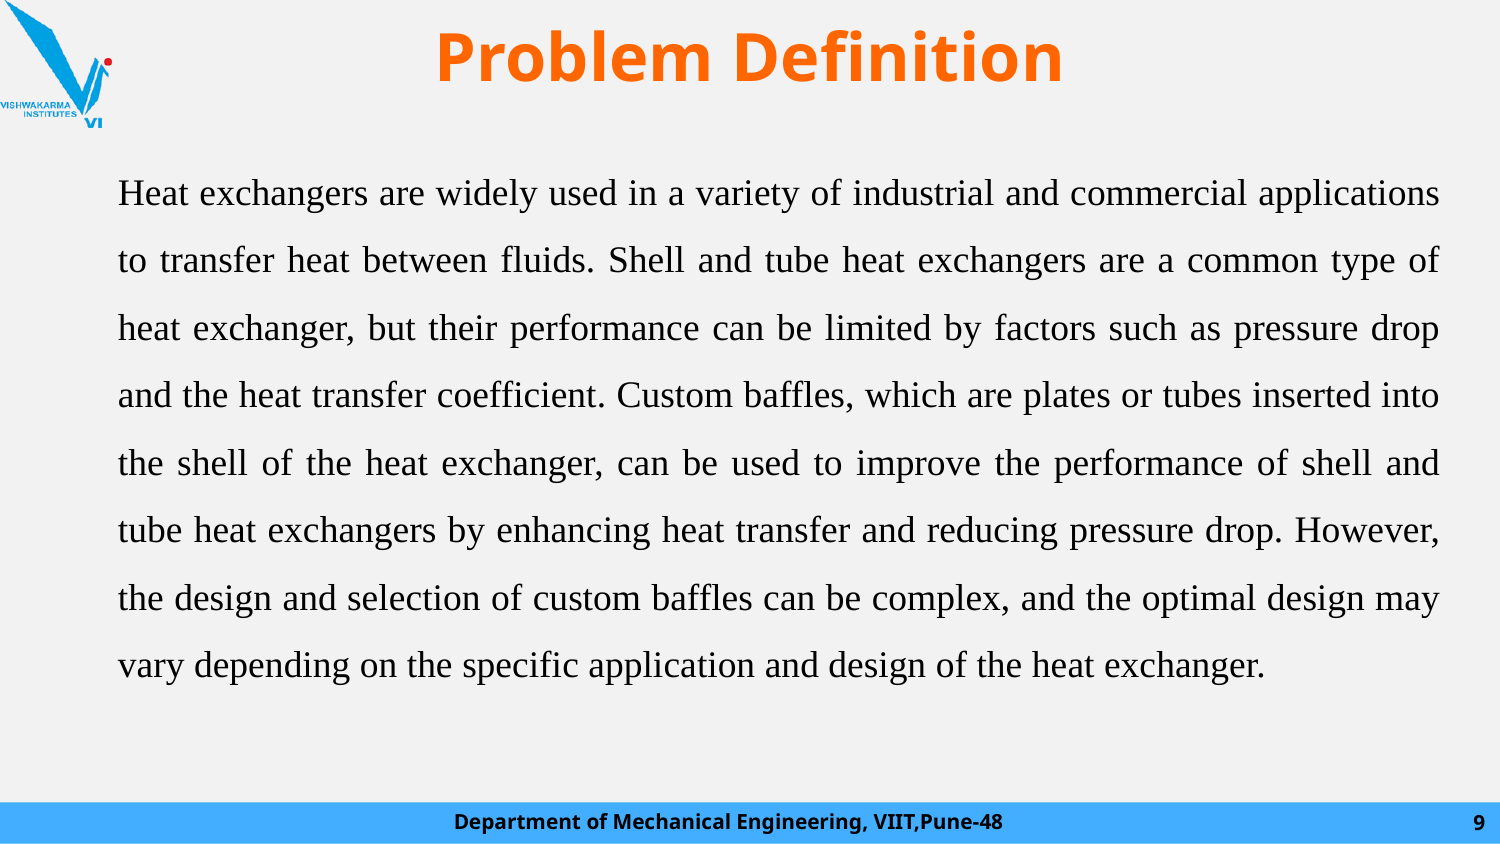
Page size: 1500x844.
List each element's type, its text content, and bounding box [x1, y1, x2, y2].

text_box Heat exchangers are widely used in a variety of industrial and commercial applications to transfer heat between fluids. Shell and tube heat exchangers are a common type of heat exchanger, but their performance can be limited by factors such as pressure drop and the heat transfer coefficient. Custom baffles, which are plates or tubes inserted into the shell of the heat exchanger, can be used to improve the performance of shell and tube heat exchangers by enhancing heat transfer and reducing pressure drop. However, the design and selection of custom baffles can be complex, and the optimal design may vary depending on the specific application and design of the heat exchanger. [103, 137, 1457, 693]
slide_number 9 [1457, 800, 1500, 844]
footer Department of Mechanical Engineering, VIIT,Pune-48 [0, 798, 1457, 844]
title Problem Definition [119, 0, 1397, 120]
picture [0, 0, 119, 135]
